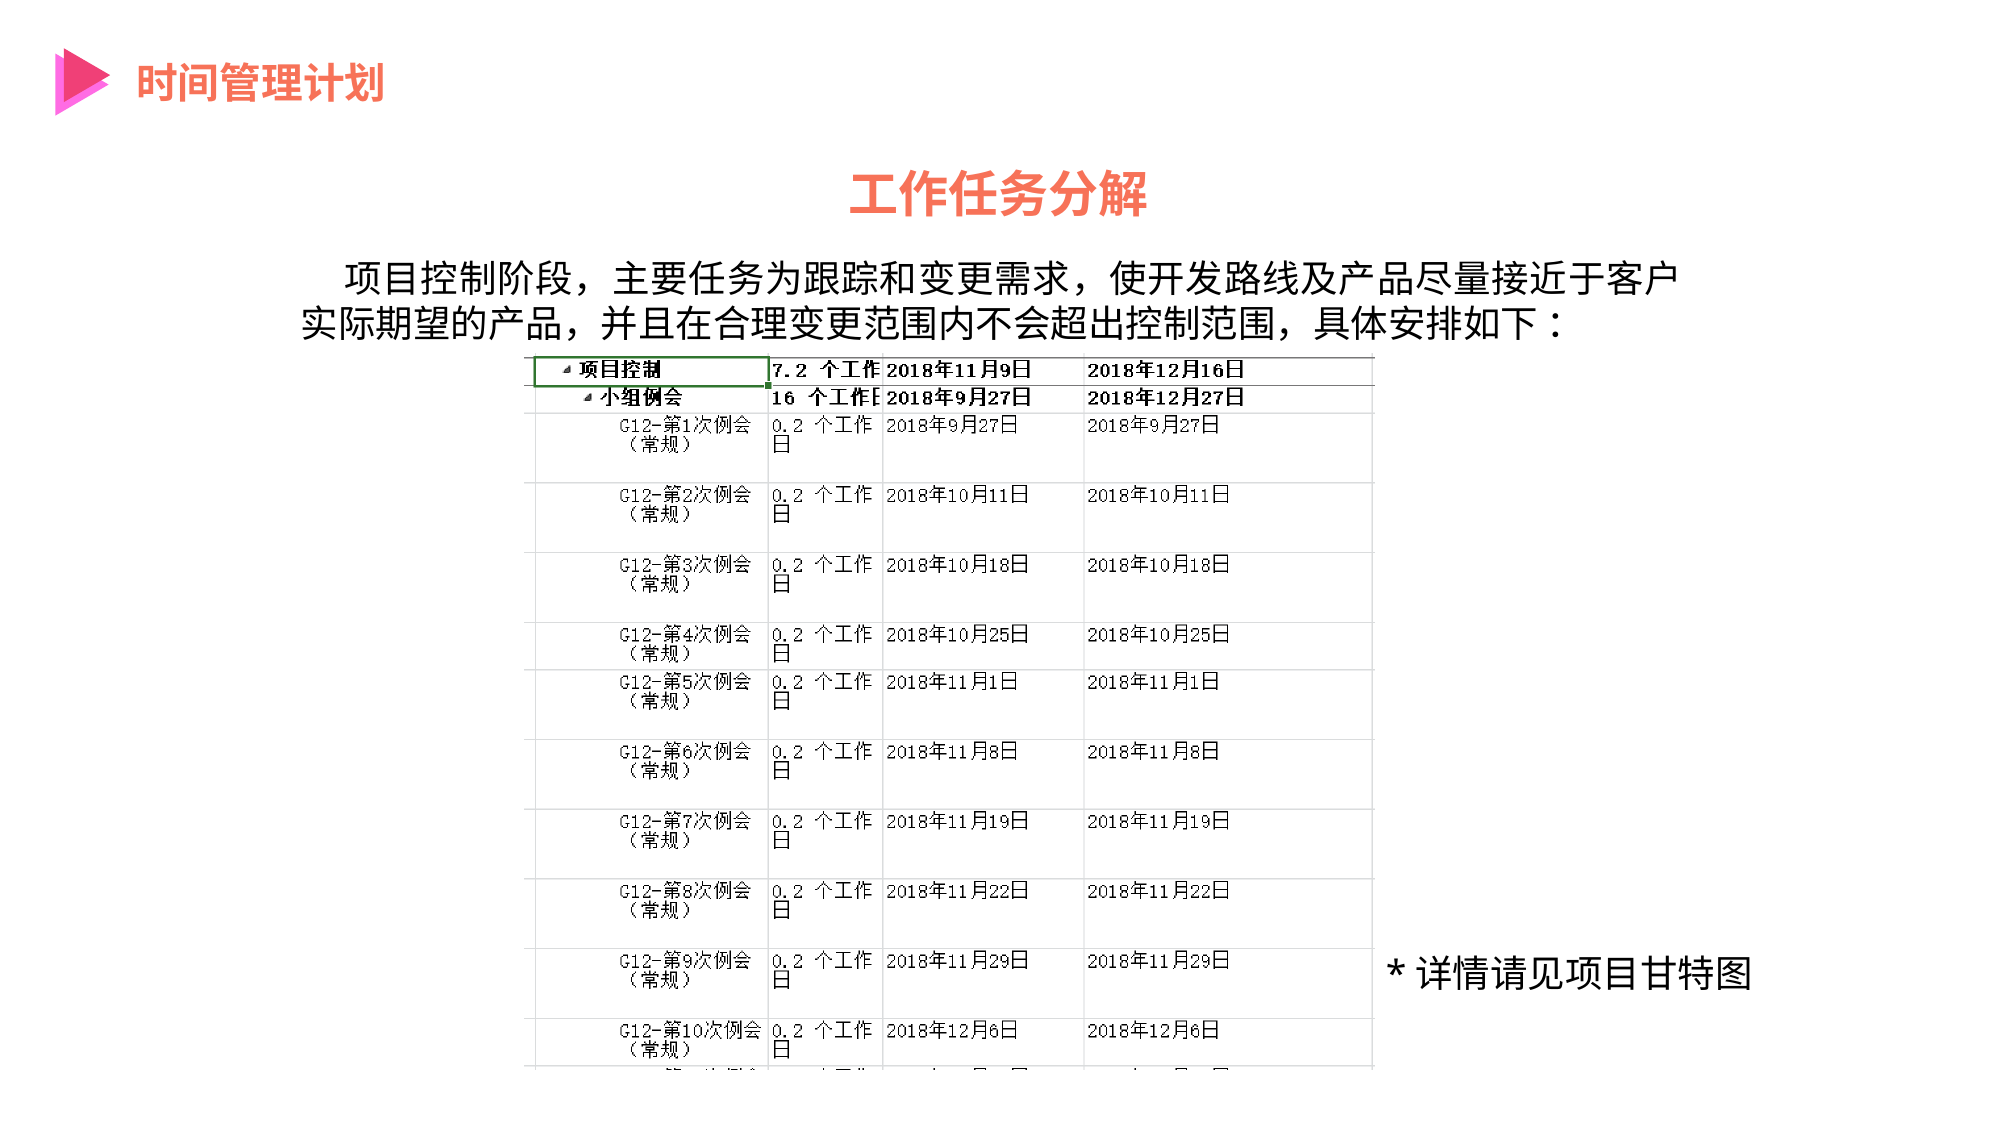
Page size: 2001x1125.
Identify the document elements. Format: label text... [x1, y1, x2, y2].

picture [524, 353, 1375, 1070]
text_box *详情请见项目甘特图 [1375, 942, 1768, 1002]
text_box 项目控制阶段，主要任务为跟踪和变更需求，使开发路线及产品尽量接近于客户实际期望的产品，并且在合理变更范围内不会超出控制范围，具体安排如下 ： [242, 247, 1697, 353]
text_box 工作任务分解 [707, 155, 1289, 230]
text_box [55, 48, 111, 116]
text_box 时间管理计划 [121, 48, 455, 114]
